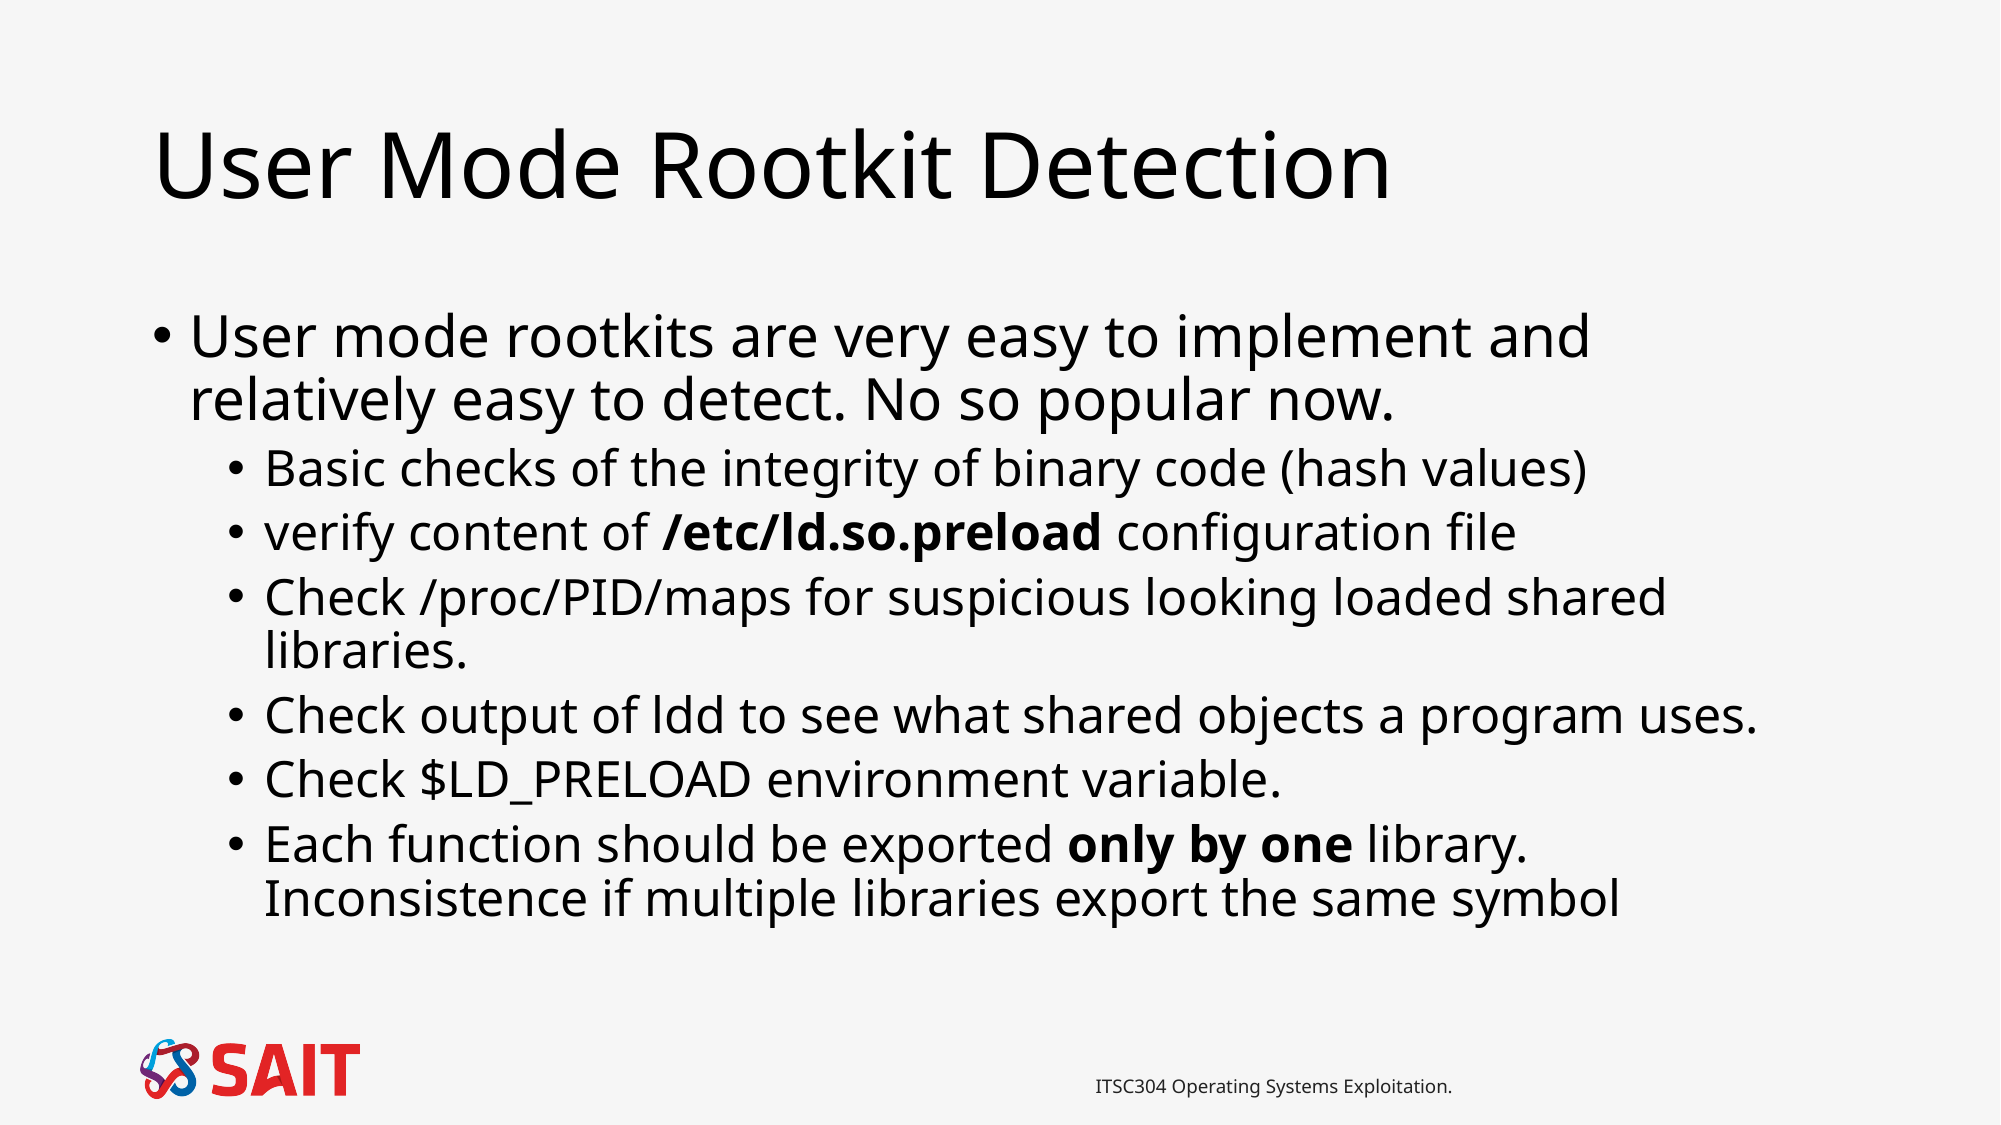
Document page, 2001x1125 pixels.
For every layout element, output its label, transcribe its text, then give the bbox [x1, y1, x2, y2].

picture [114, 1013, 386, 1125]
title User Mode Rootkit Detection [137, 59, 1863, 278]
list User mode rootkits are very easy to implement and relatively easy to detect. No so popular now. Basic checks of the integrity of binary code (hash values) verify content of /etc/ld.so.preload configuration file Check /proc/PID/maps for suspicious looking loaded shared libraries. Check output of ldd to see what shared objects a program uses. Check $LD_PRELOAD environment variable. Each function should be exported only by one library. Inconsistence if multiple libraries export the same symbol [137, 299, 1863, 1014]
footer ITSC304 Operating Systems Exploitation. [858, 1048, 1690, 1109]
